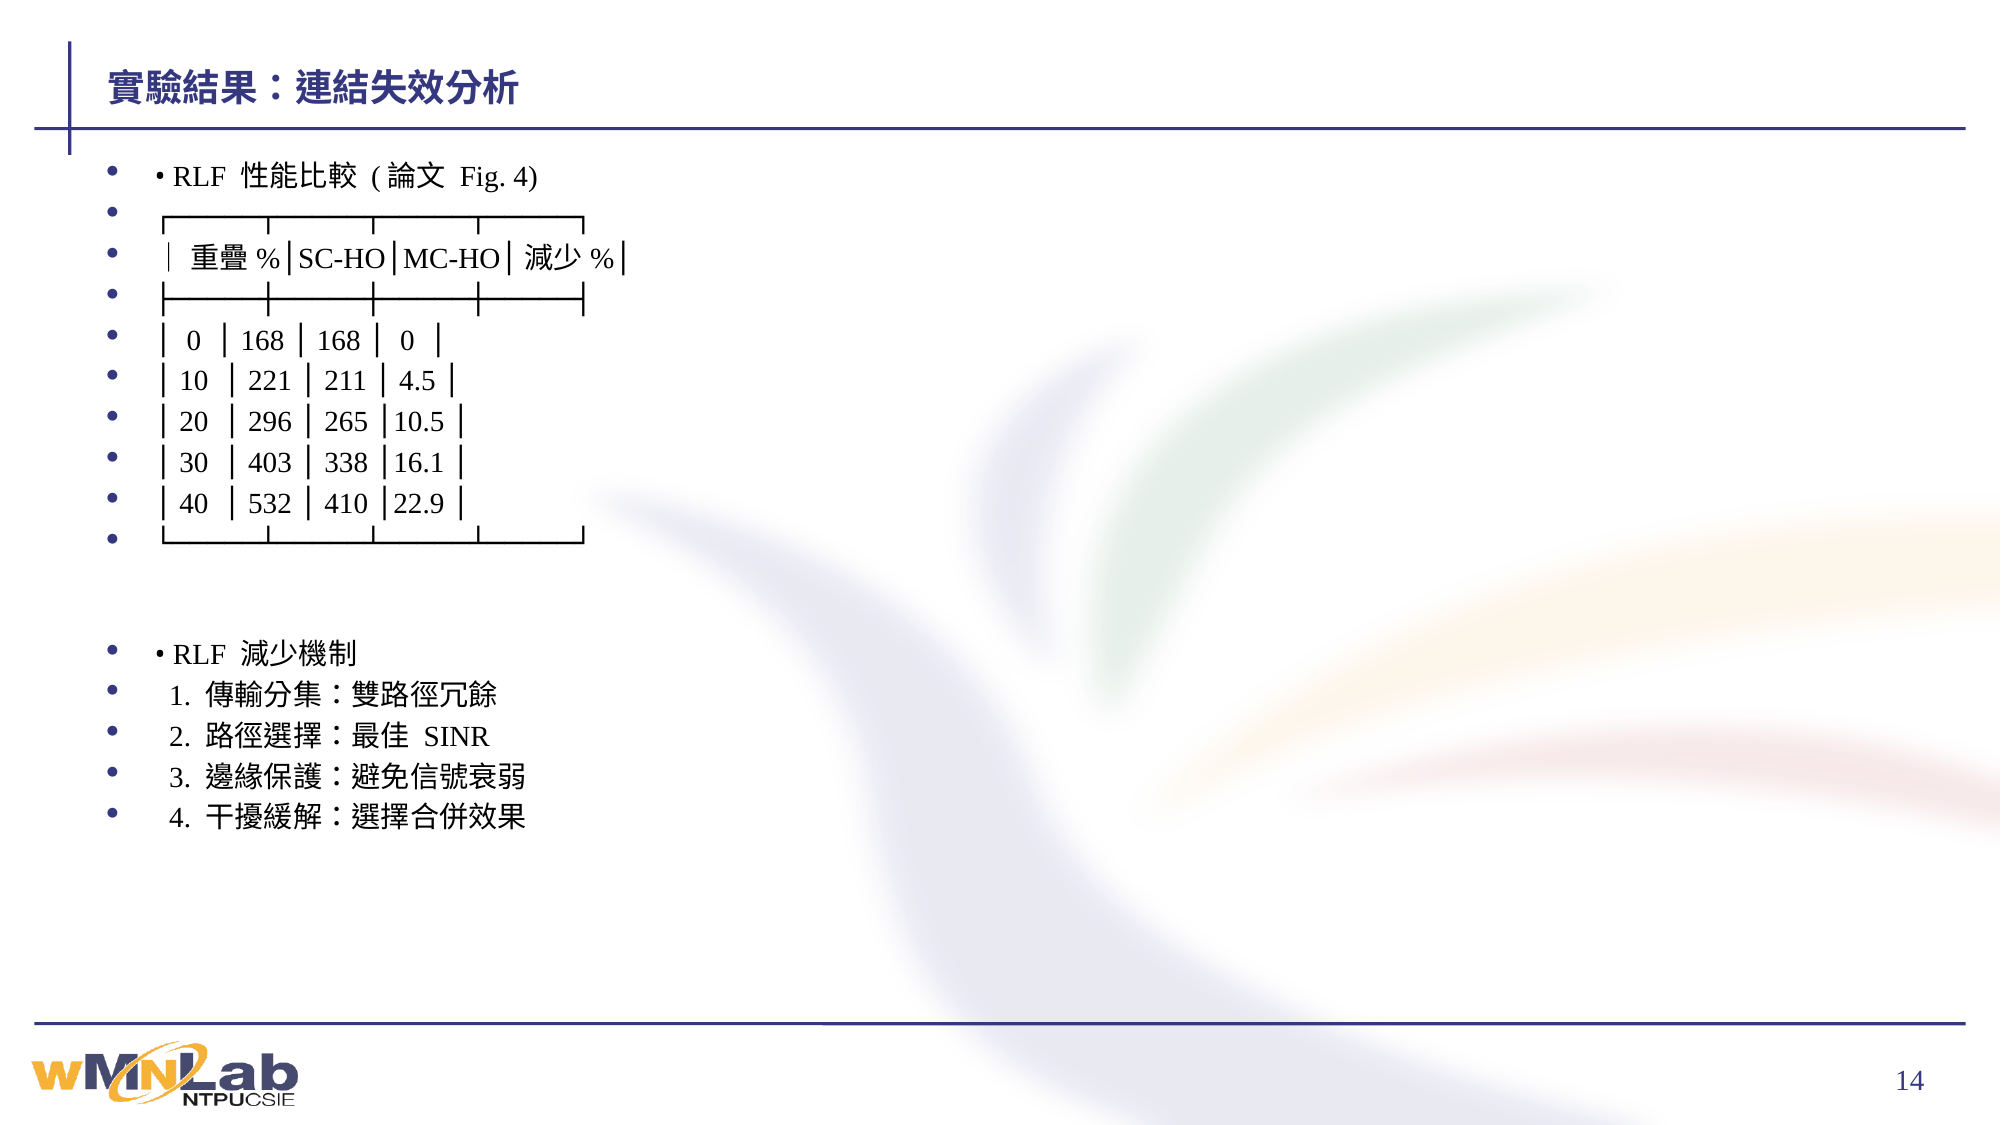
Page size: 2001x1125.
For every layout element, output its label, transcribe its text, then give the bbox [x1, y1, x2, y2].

picture [0, 0, 2000, 1125]
list • RLF 性能比較 (論文 Fig. 4) ┌─────┬─────┬─────┬─────┐ │重疊%│SC-HO│MC-HO│減少%│ ├─────┼─────┼─────┼─────┤ │ 0 │ 168 │ 168 │ 0 │ │ 10 │ 221 │ 211 │ 4.5 │ │ 20 │ 296 │ 265 │10.5 │ │ 30 │ 403 │ 338 │16.1 │ │ 40 │ 532 │ 410 │22.9 │ └─────┴─────┴─────┴─────┘ • RLF 減少機制 1. 傳輸分集：雙路徑冗餘 2. 路徑選擇：最佳 SINR 3. 邊緣保護：避免信號衰弱 4. 干擾緩解：選擇合併效果 [92, 149, 1966, 1002]
title 實驗結果：連結失效分析 [92, 23, 1966, 117]
